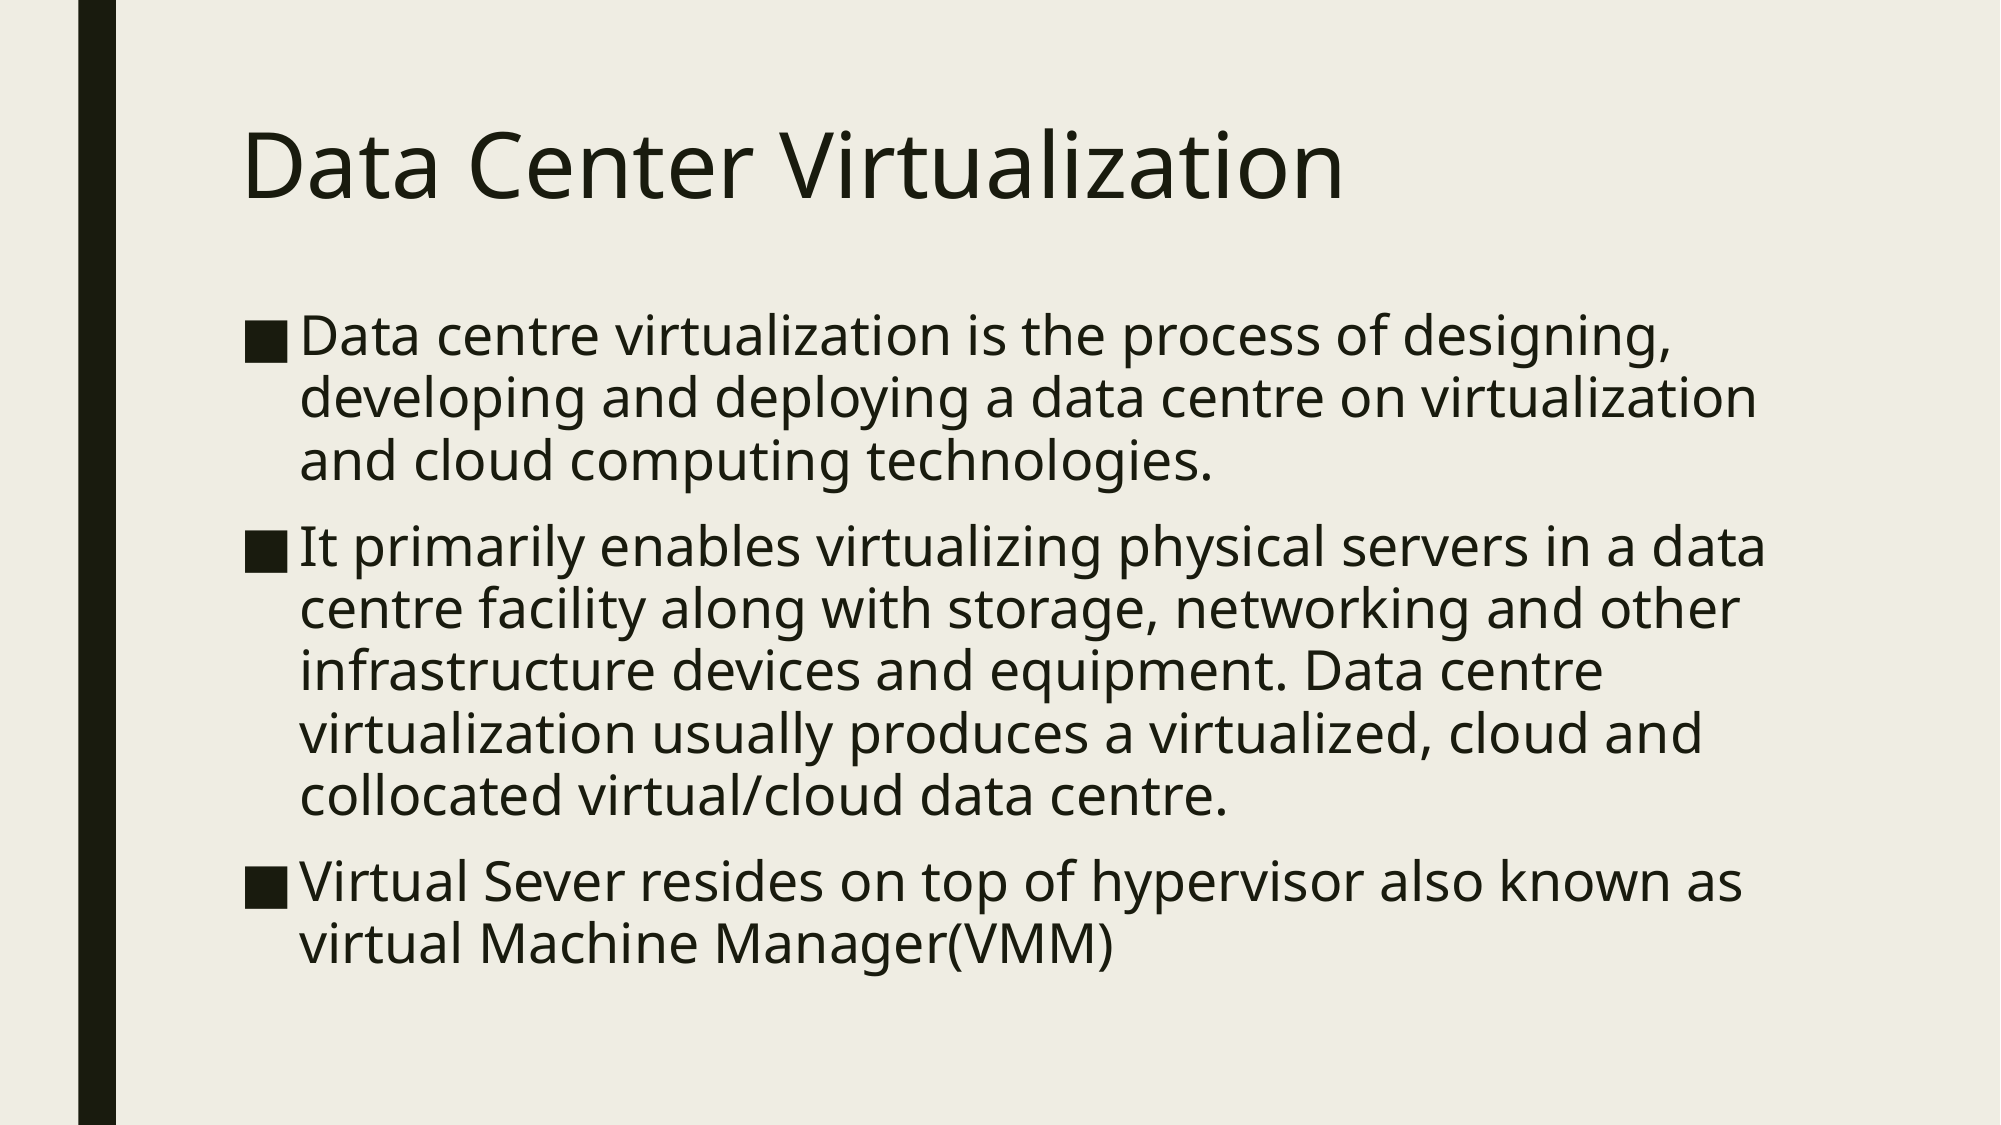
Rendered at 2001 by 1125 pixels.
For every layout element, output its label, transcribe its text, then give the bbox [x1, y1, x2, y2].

list Data centre virtualization is the process of designing, developing and deploying a data centre on virtualization and cloud computing technologies. It primarily enables virtualizing physical servers in a data centre facility along with storage, networking and other infrastructure devices and equipment. Data centre virtualization usually produces a virtualized, cloud and collocated virtual/cloud data centre. Virtual Sever resides on top of hypervisor also known as virtual Machine Manager(VMM) [225, 298, 1800, 990]
title Data Center Virtualization [225, 112, 1800, 298]
